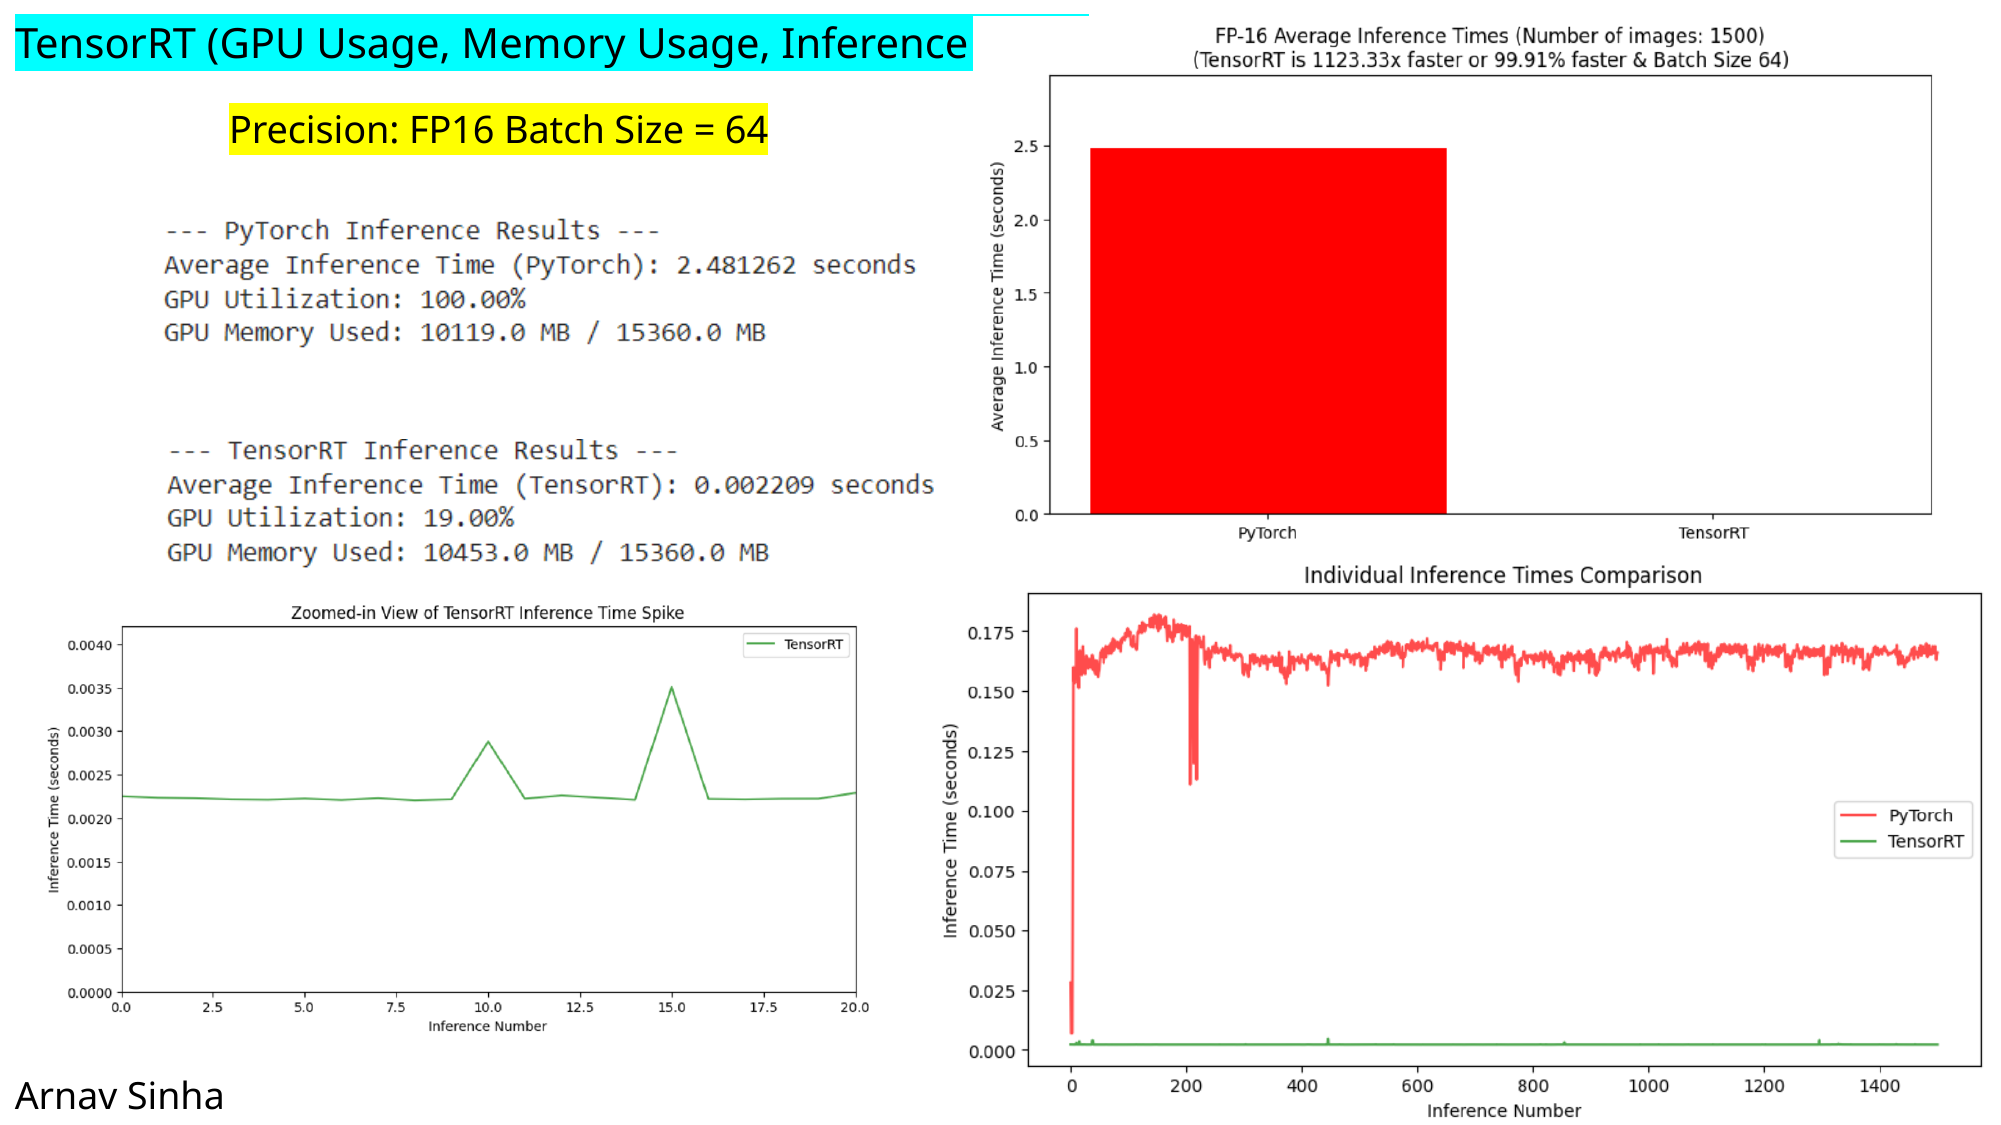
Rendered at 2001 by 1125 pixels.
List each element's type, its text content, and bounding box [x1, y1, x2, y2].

picture [156, 438, 2000, 1125]
picture [973, 16, 1953, 549]
picture [43, 591, 882, 1036]
picture [156, 215, 929, 350]
text_box Arnav Sinha [0, 1064, 924, 1125]
list Precision: FP16 Batch Size = 64 [214, 103, 839, 186]
text_box TensorRT (GPU Usage, Memory Usage, Inference Time) [0, 0, 1725, 91]
